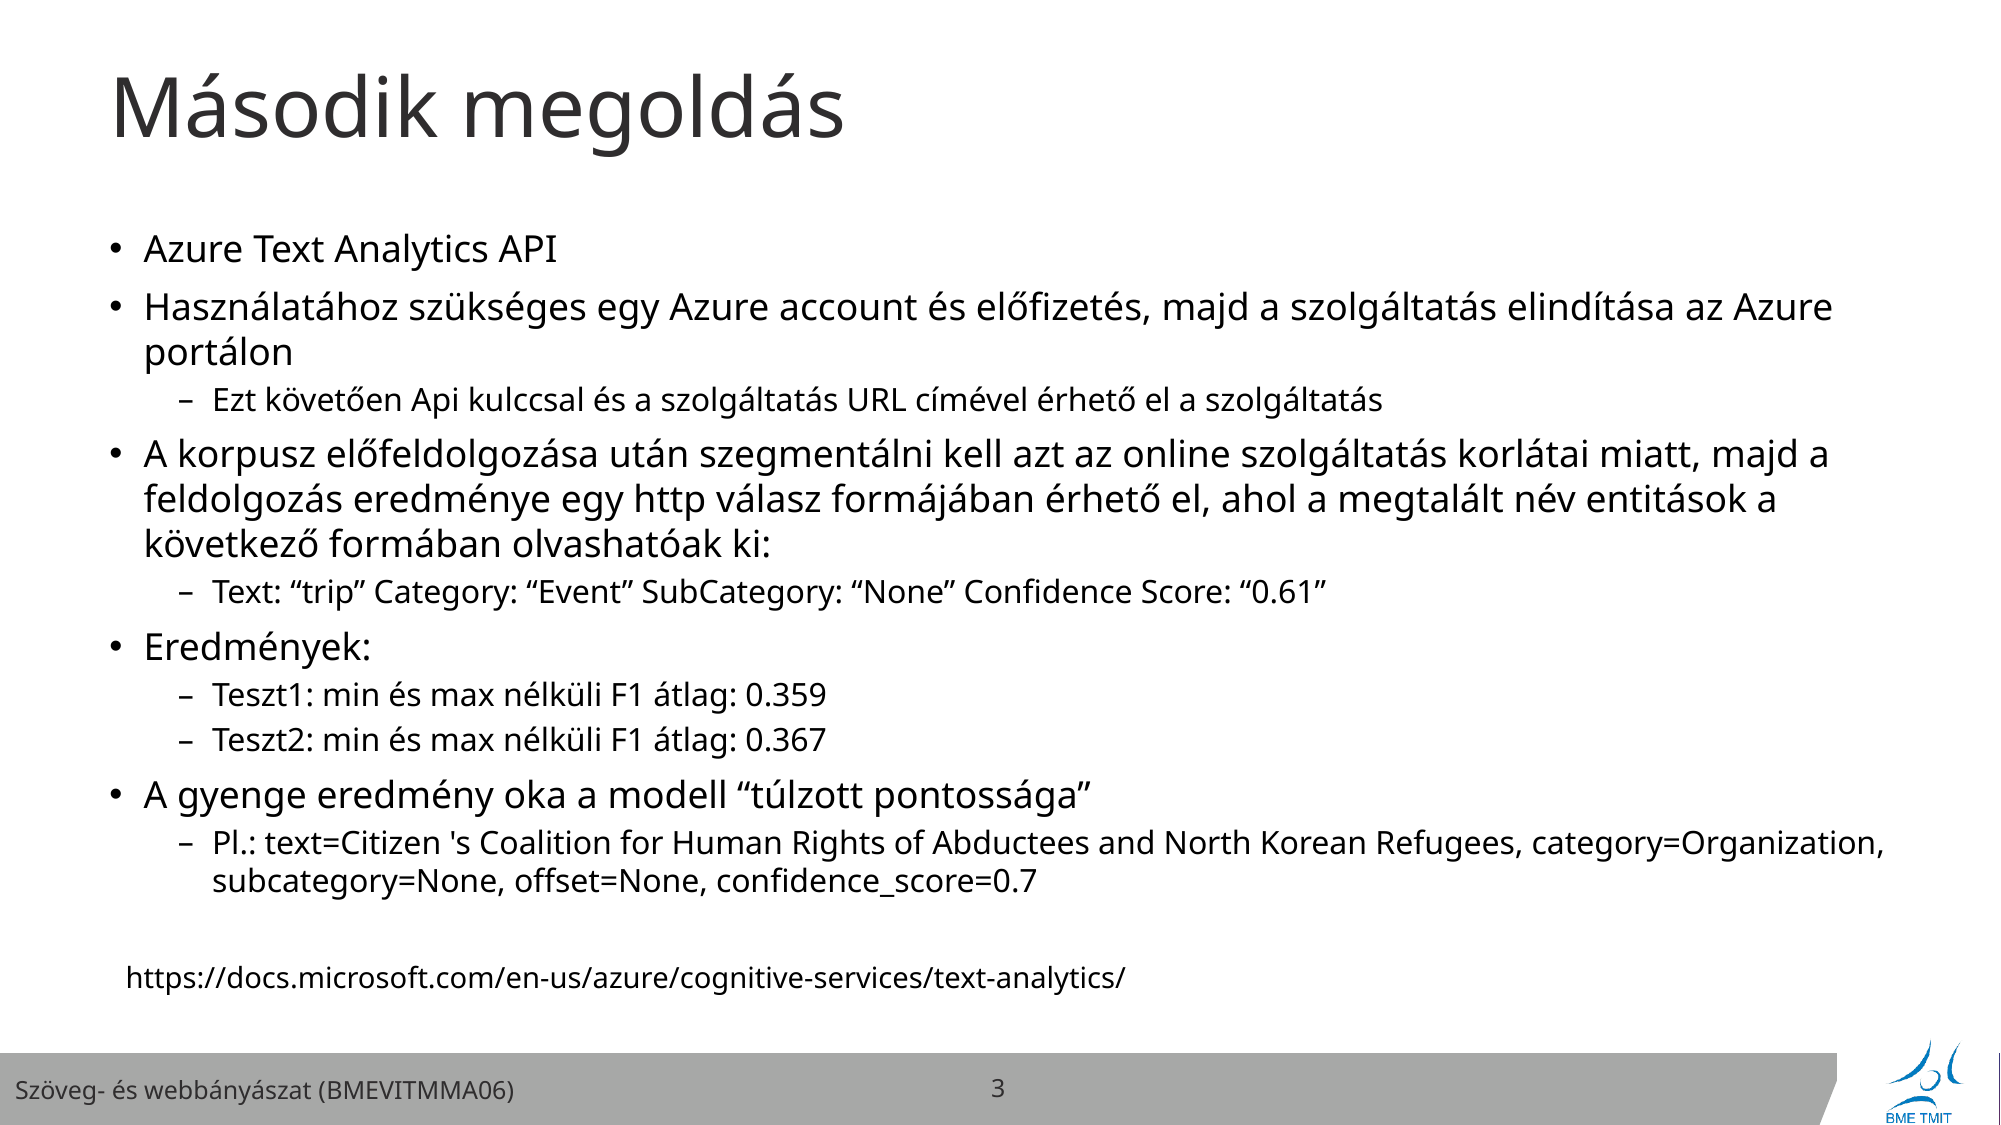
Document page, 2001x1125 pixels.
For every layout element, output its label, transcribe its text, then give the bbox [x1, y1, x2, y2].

title Második megoldás [94, 51, 1903, 170]
text_box https://docs.microsoft.com/en-us/azure/cognitive-services/text-analytics/ [110, 952, 1829, 1002]
footer Szöveg- és webbányászat (BMEVITMMA06) [0, 1057, 675, 1121]
text_box [1837, 1037, 1999, 1125]
slide_number 3 [773, 1057, 1224, 1121]
picture [1871, 1038, 1965, 1125]
list Azure Text Analytics API Használatához szükséges egy Azure account és előfizetés, majd a szolgáltatás elindítása az Azure portálon Ezt követően Api kulccsal és a szolgáltatás URL címével érhető el a szolgáltatás A korpusz előfeldolgozása után szegmentálni kell azt az online szolgáltatás korlátai miatt, majd a feldolgozás eredménye egy http válasz formájában érhető el, ahol a megtalált név entitások a következő formában olvashatóak ki: Text: “trip” Category: “Event” SubCategory: “None” Confidence Score: “0.61” Eredmények: Teszt1: min és max nélküli F1 átlag: 0.359 Teszt2: min és max nélküli F1 átlag: 0.367 A gyenge eredmény oka a modell “túlzott pontossága” Pl.: text=Citizen 's Coalition for Human Rights of Abductees and North Korean Refugees, category=Organization, subcategory=None, offset=None, confidence_score=0.7 [94, 217, 1903, 917]
